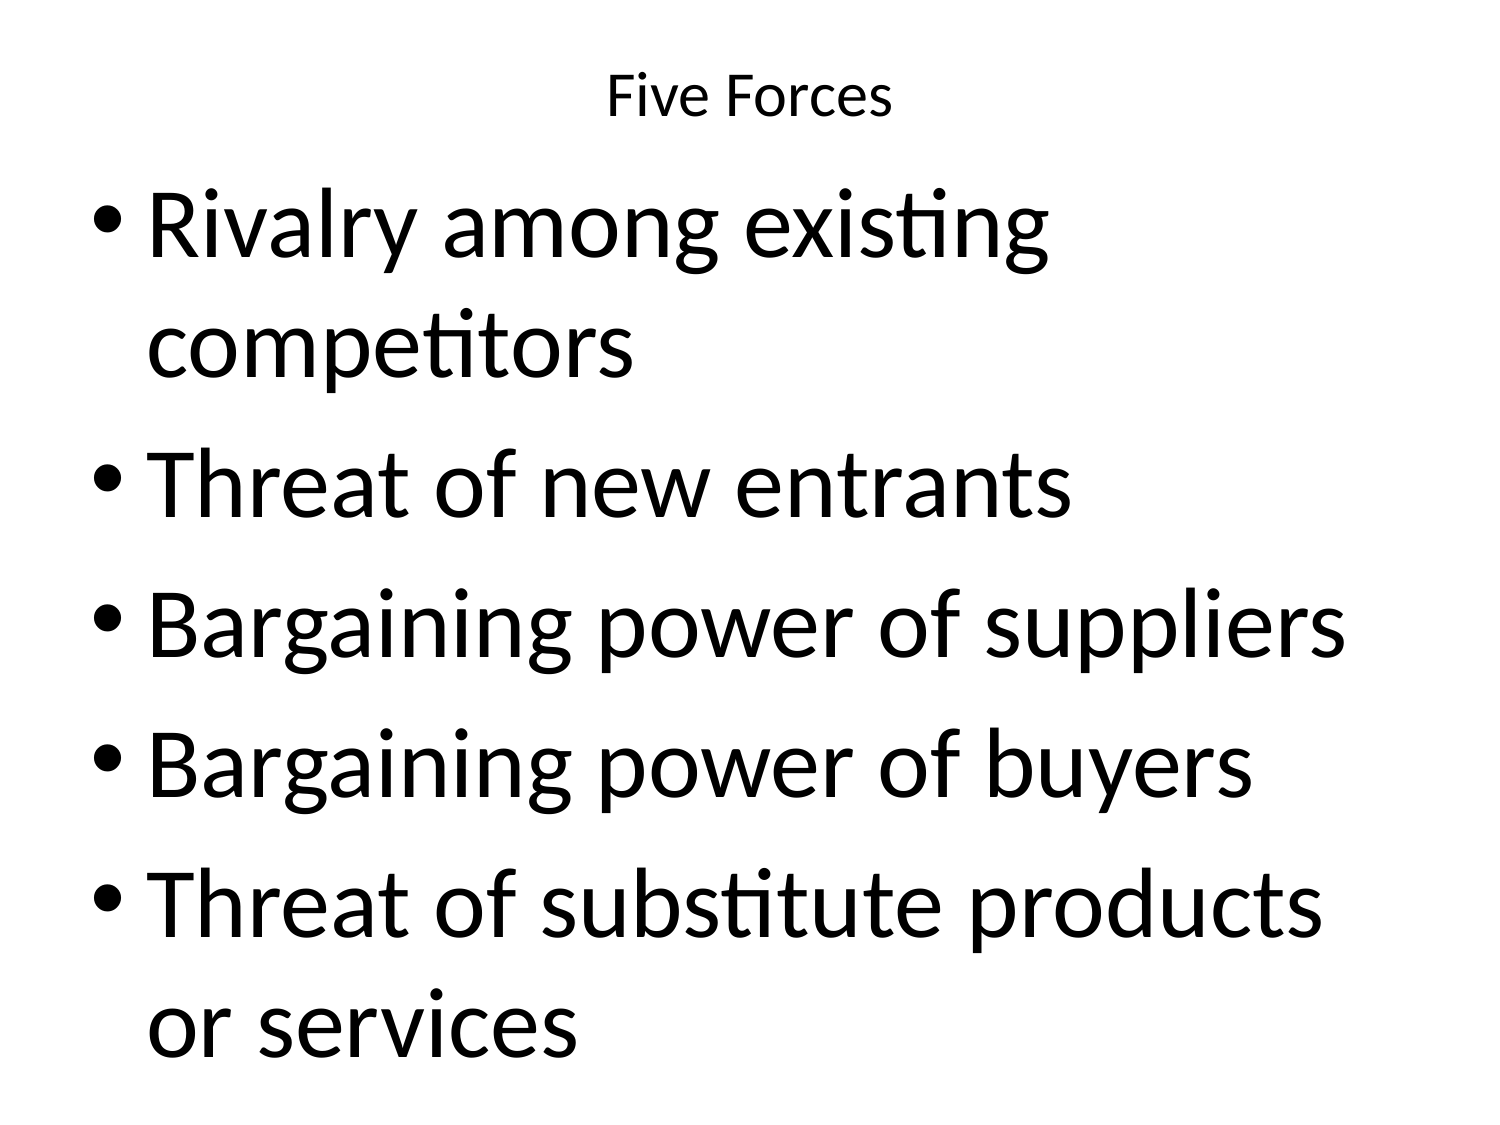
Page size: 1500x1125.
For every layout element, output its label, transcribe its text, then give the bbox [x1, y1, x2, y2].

title Five Forces [75, 45, 1425, 138]
list Rivalry among existing competitors Threat of new entrants Bargaining power of suppliers Bargaining power of buyers Threat of substitute products or services [75, 149, 1425, 1075]
